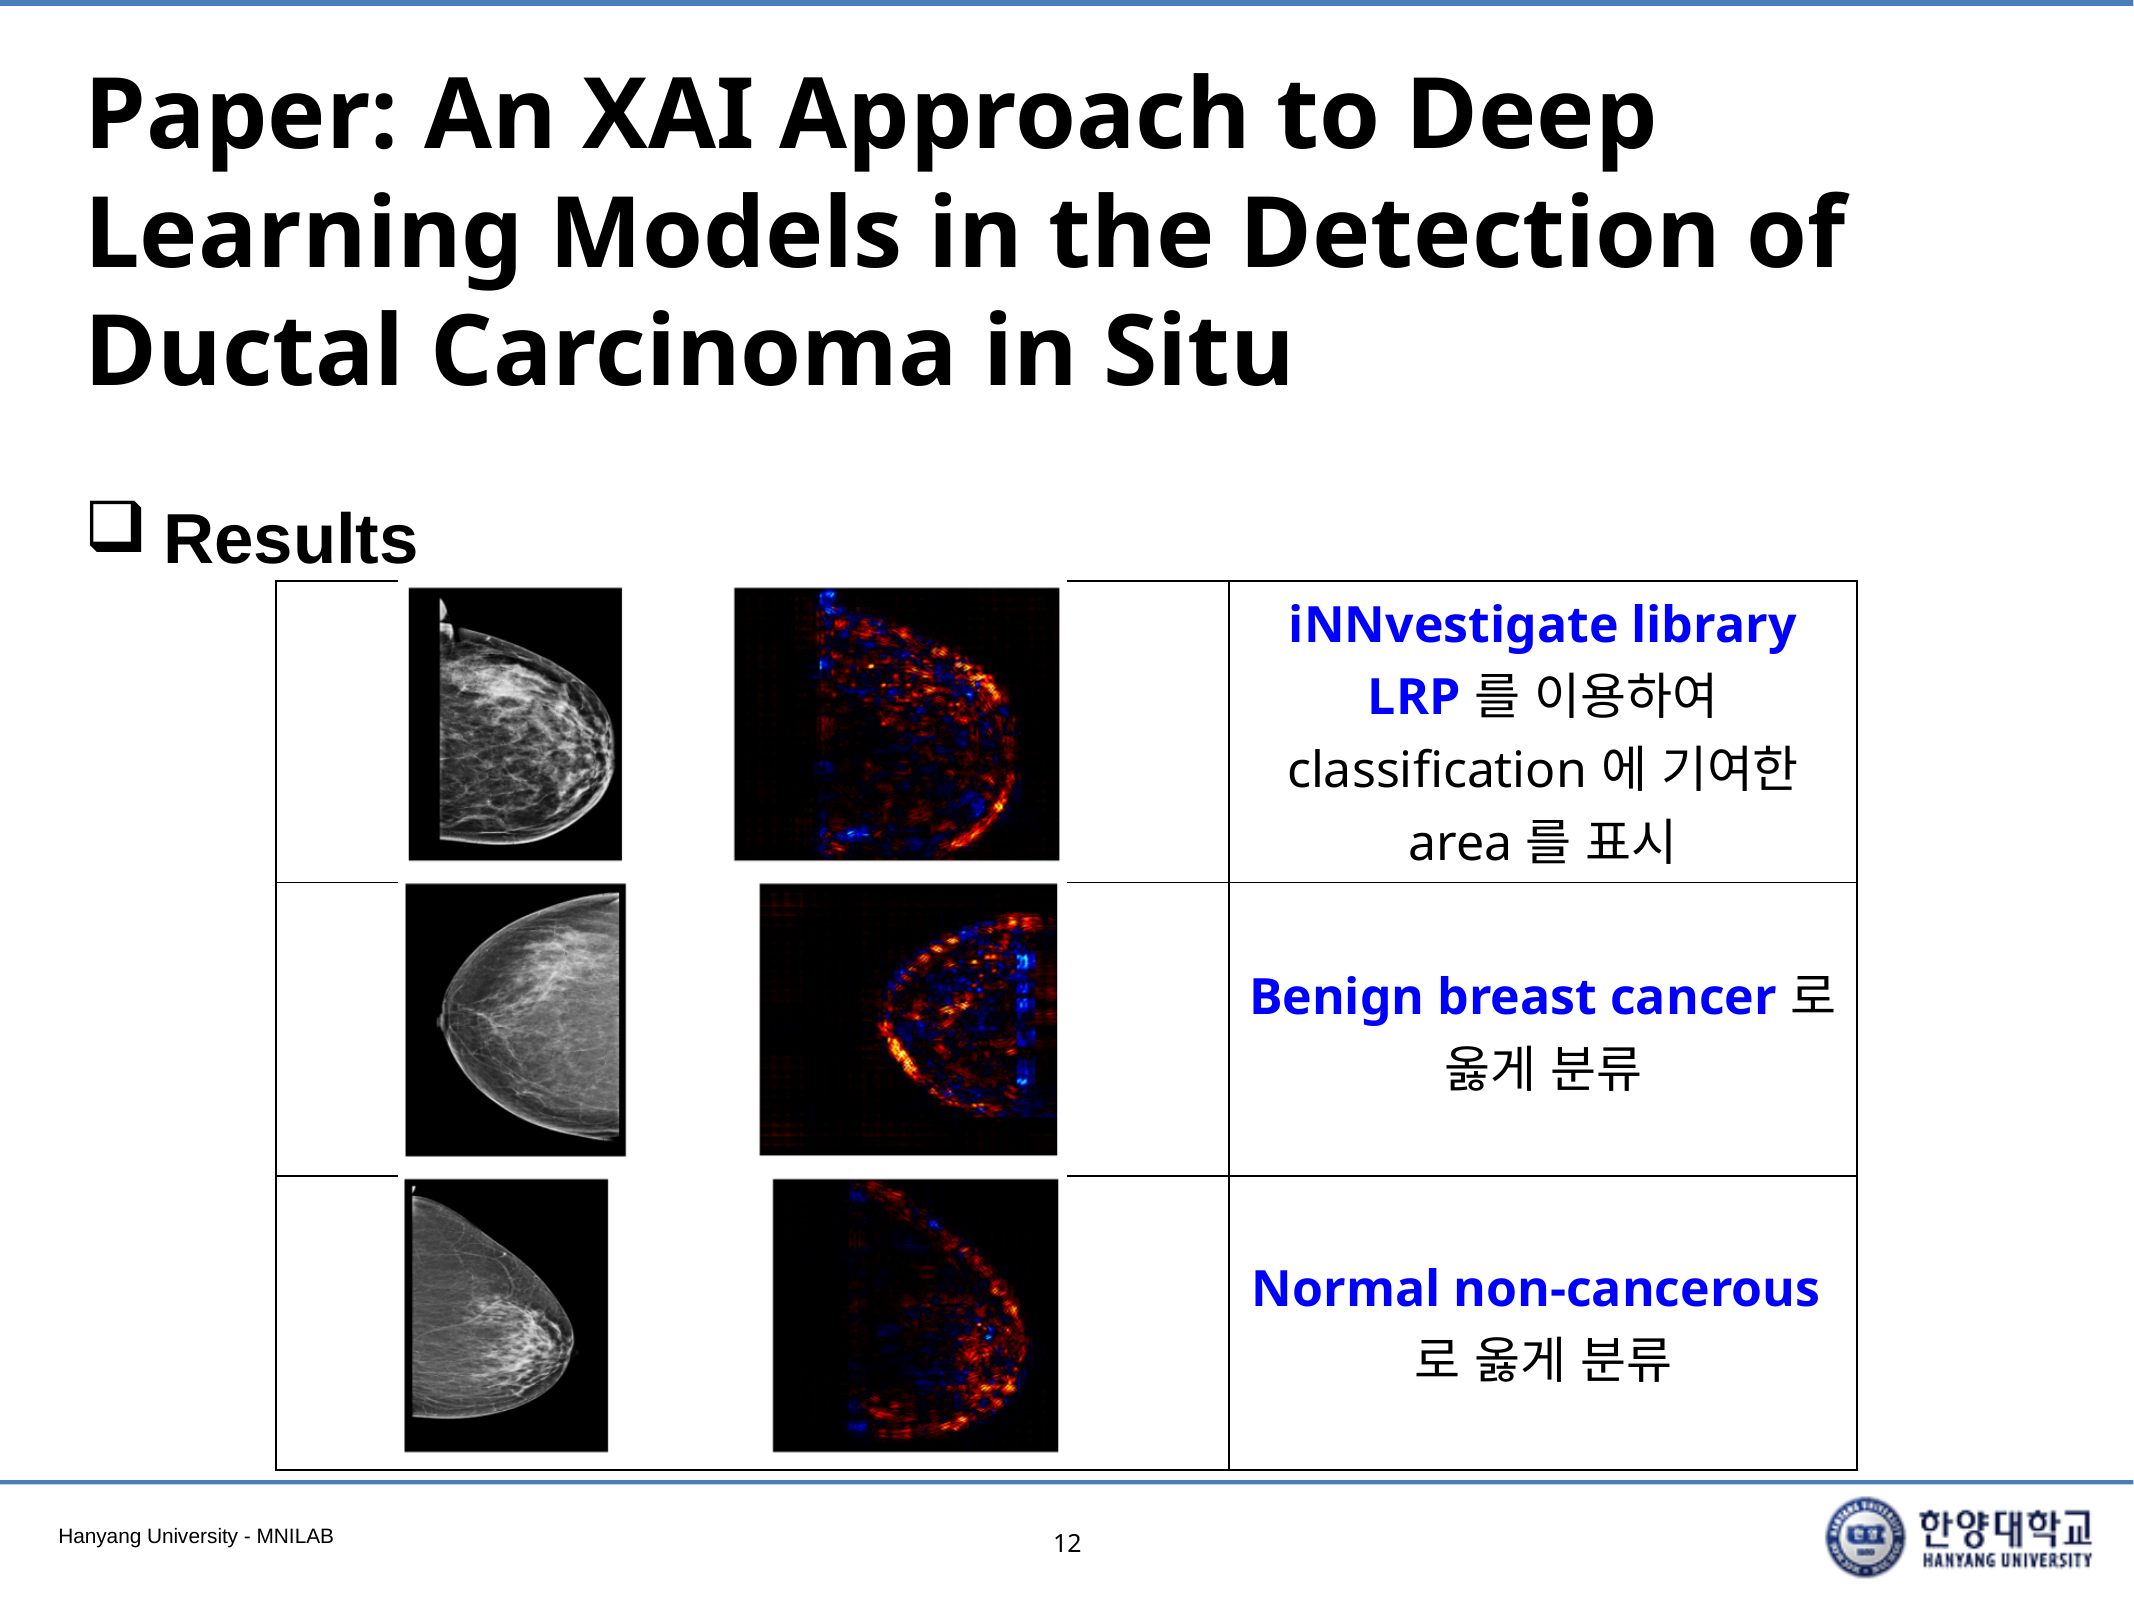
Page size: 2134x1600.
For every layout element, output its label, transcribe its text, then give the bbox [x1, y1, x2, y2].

picture [397, 580, 1067, 870]
slide_number 12 [1037, 1518, 1098, 1567]
picture [397, 1169, 1067, 1458]
list Results [75, 467, 2058, 601]
picture [1797, 1495, 2128, 1581]
table_header [277, 582, 1228, 882]
table_cell [277, 1177, 1228, 1469]
table_cell Benign breast cancer로 옳게 분류 [1230, 883, 1856, 1175]
title Paper: An XAI Approach to Deep Learning Models in the Detection of Ductal Carcinoma in Situ [75, 41, 2058, 414]
table_cell [277, 883, 1228, 1175]
table_header iNNvestigate library LRP를 이용하여 classification에 기여한 area를 표시 [1230, 582, 1856, 882]
picture [397, 878, 1067, 1162]
table_cell Normal non-cancerous로 옳게 분류 [1230, 1177, 1856, 1469]
